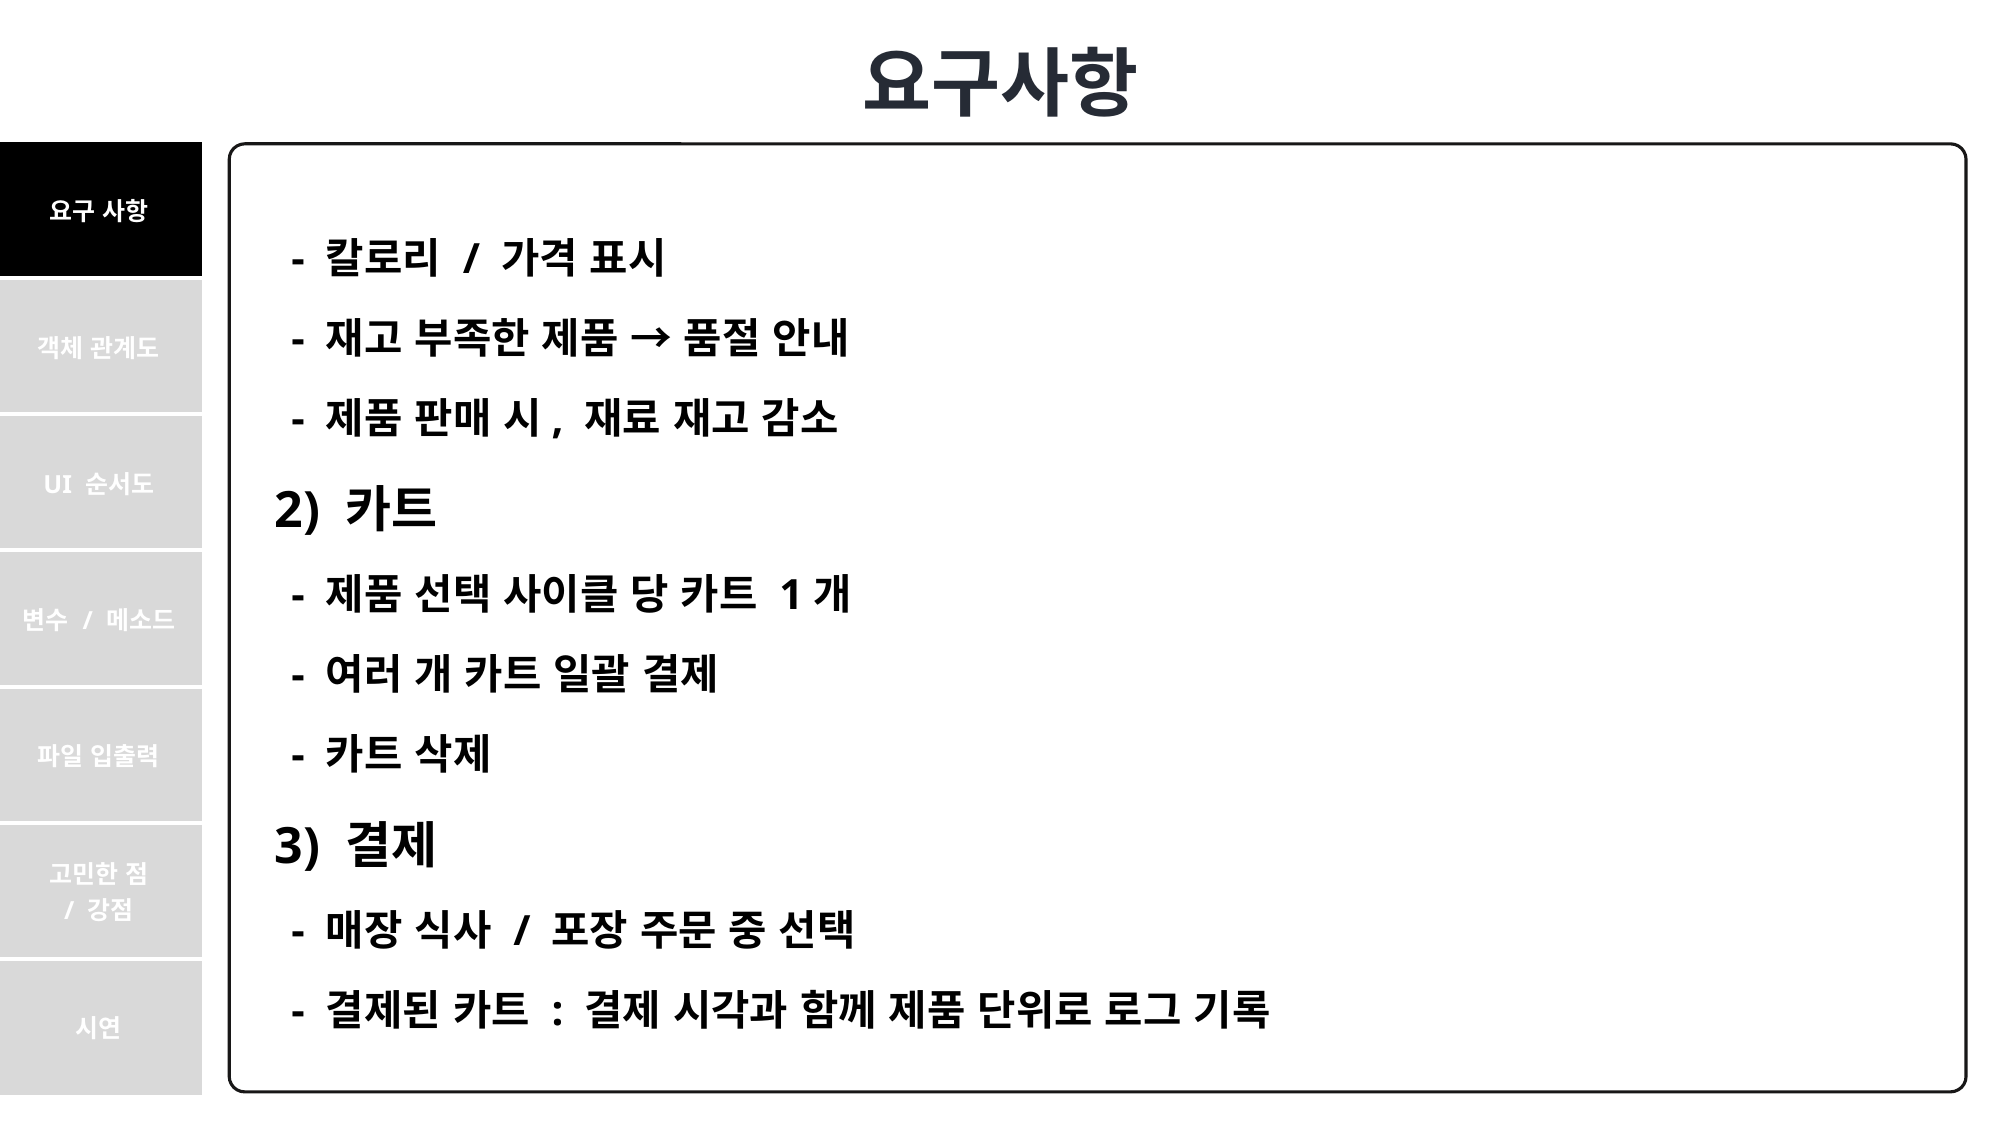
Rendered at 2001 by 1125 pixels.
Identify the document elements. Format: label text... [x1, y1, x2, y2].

table_cell 객체 관계도 [0, 280, 202, 412]
table_header 요구 사항 [0, 142, 202, 276]
table_cell 고민한 점 / 강점 [0, 825, 202, 957]
text_box 요구사항 [1, 0, 2000, 133]
table_cell 변수 / 메소드 [0, 552, 202, 685]
text_box - 칼로리 / 가격 표시 - 재고 부족한 제품 → 품절 안내 - 제품 판매 시, 재료 재고 감소 2) 카트 - 제품 선택 사이클 당 카트 1개 - 여러 개 카트 일괄 결제 - 카트 삭제 3) 결제 - 매장 식사 / 포장 주문 중 선택 - 결제된 카트 : 결제 시각과 함께 제품 단위로 로그 기록 [228, 142, 1968, 1093]
table_cell 시연 [0, 961, 202, 1095]
table_cell UI 순서도 [0, 416, 202, 548]
table_cell 파일 입출력 [0, 689, 202, 821]
